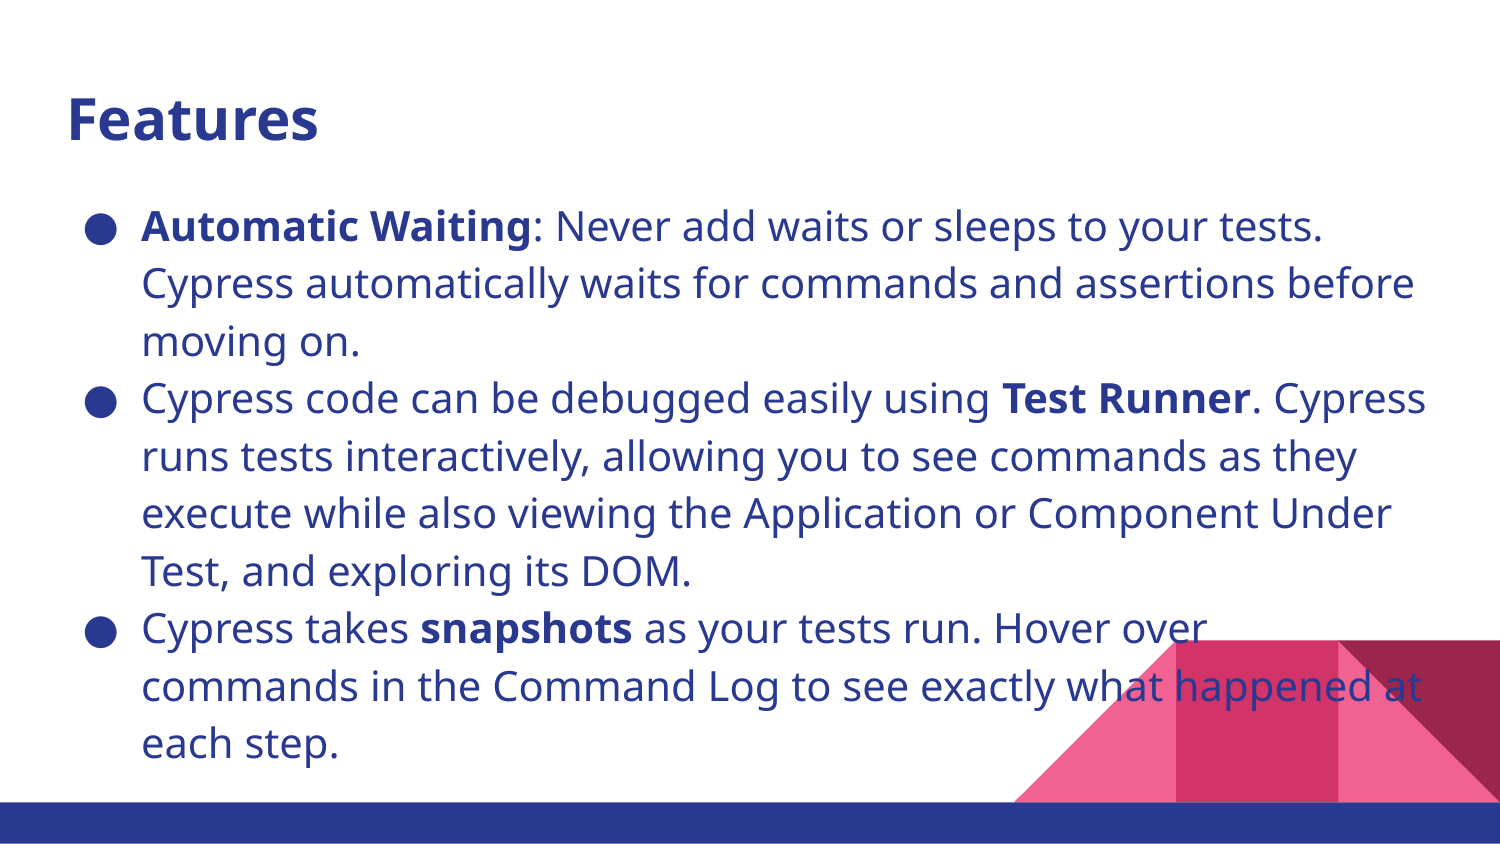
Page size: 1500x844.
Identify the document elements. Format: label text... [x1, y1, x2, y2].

title Features [51, 67, 1449, 167]
list Automatic Waiting: Never add waits or sleeps to your tests. Cypress automatically waits for commands and assertions before moving on. Cypress code can be debugged easily using Test Runner. Cypress runs tests interactively, allowing you to see commands as they execute while also viewing the Application or Component Under Test, and exploring its DOM. Cypress takes snapshots as your tests run. Hover over commands in the Command Log to see exactly what happened at each step. [51, 176, 1449, 725]
